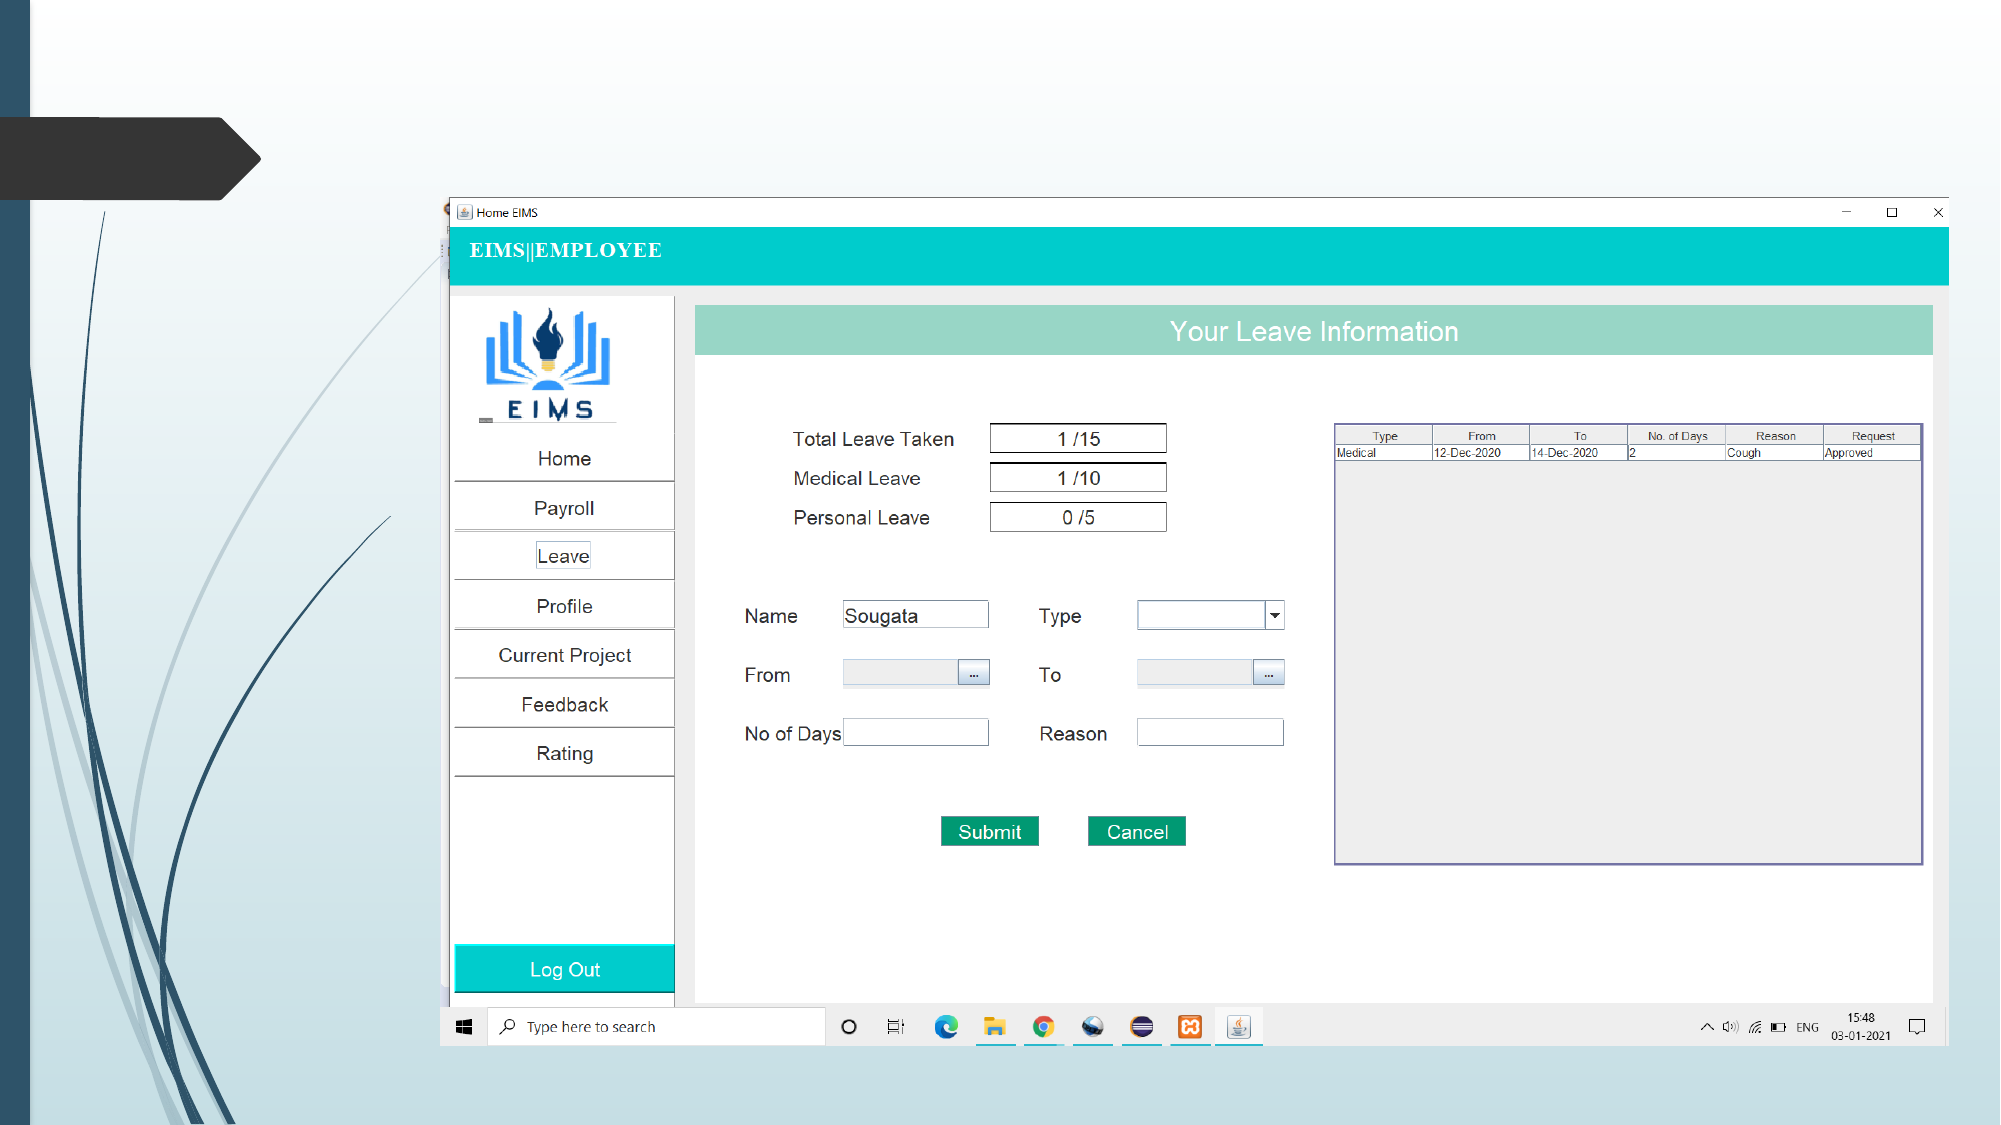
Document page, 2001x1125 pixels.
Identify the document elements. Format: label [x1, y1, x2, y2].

picture [439, 197, 1949, 1047]
